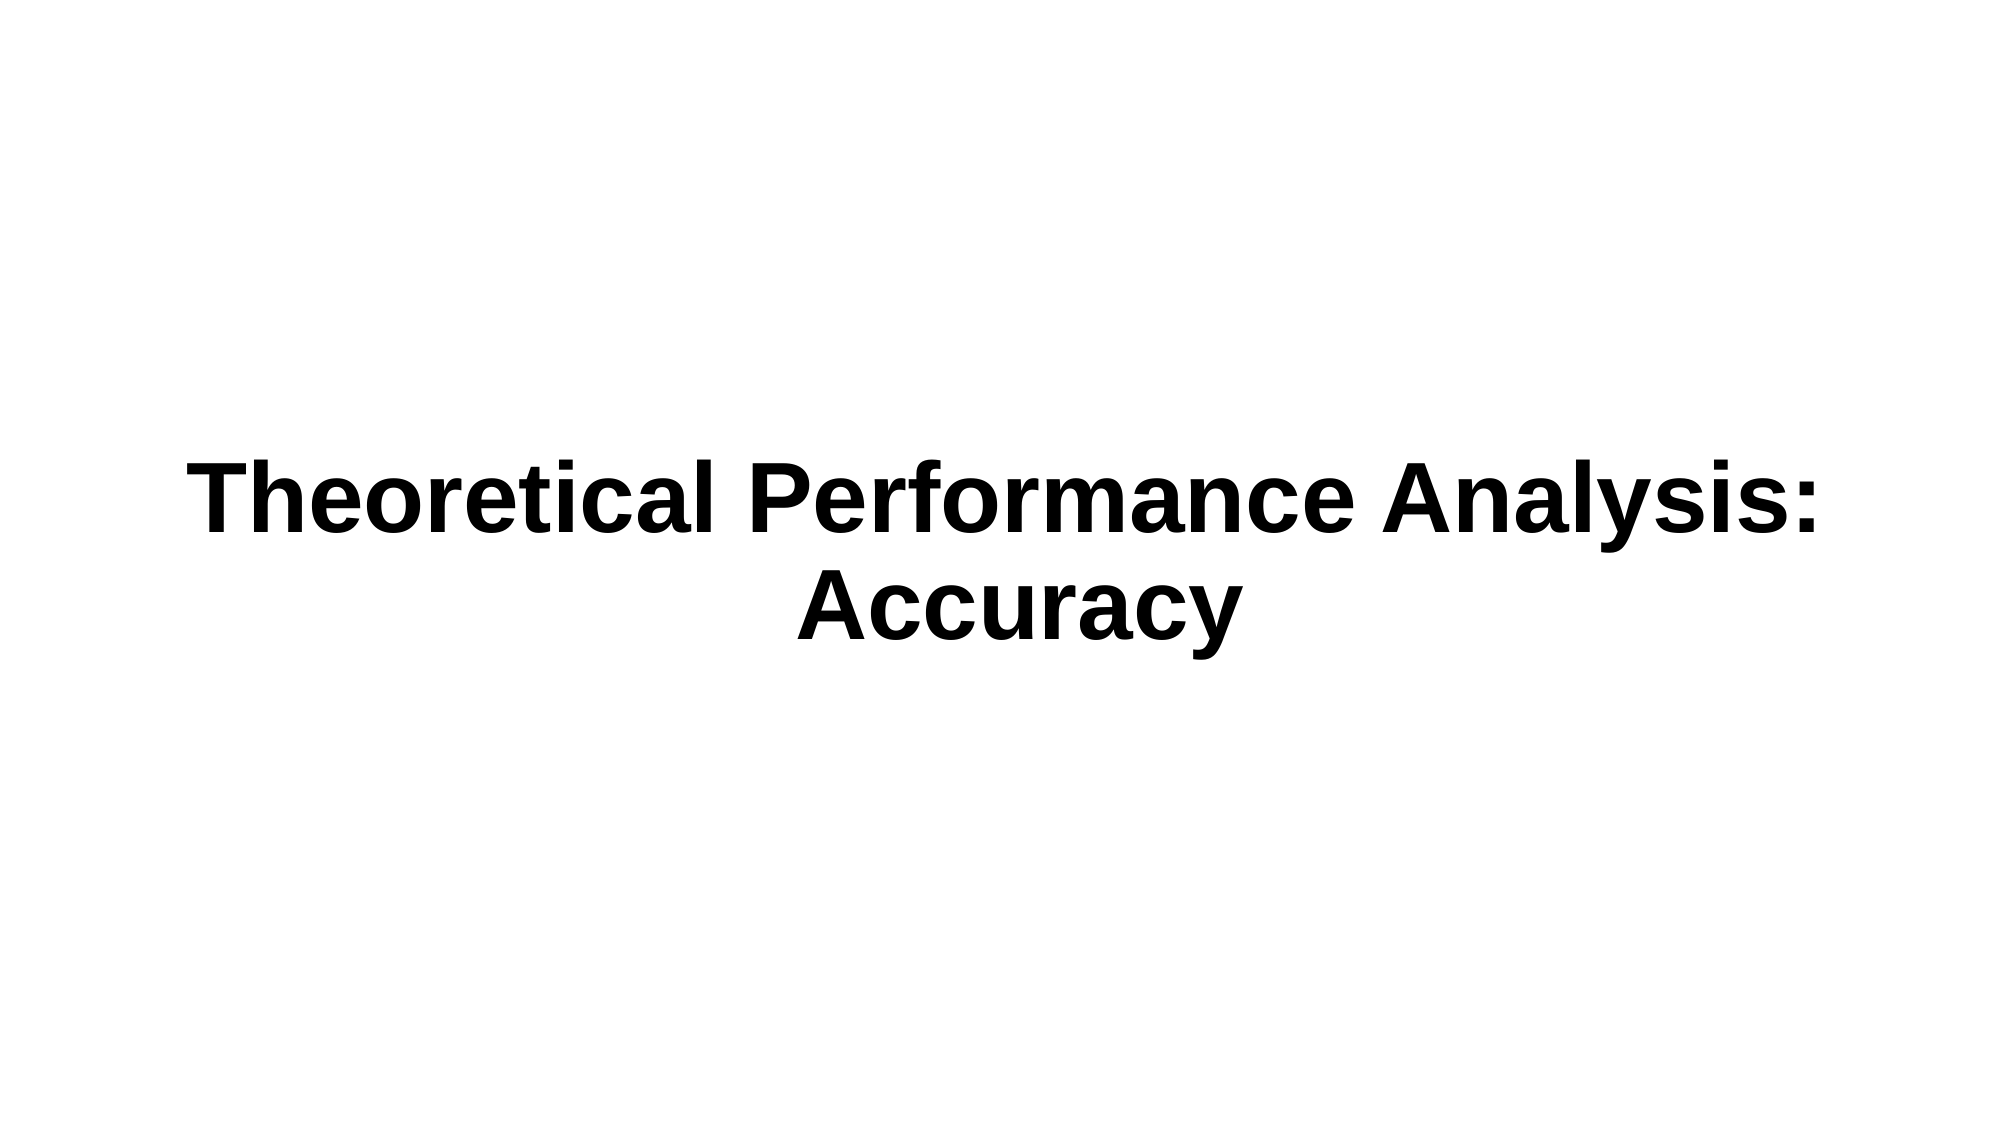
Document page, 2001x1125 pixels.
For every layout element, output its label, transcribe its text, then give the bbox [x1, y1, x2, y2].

title Theoretical Performance Analysis: Accuracy [98, 357, 1914, 750]
